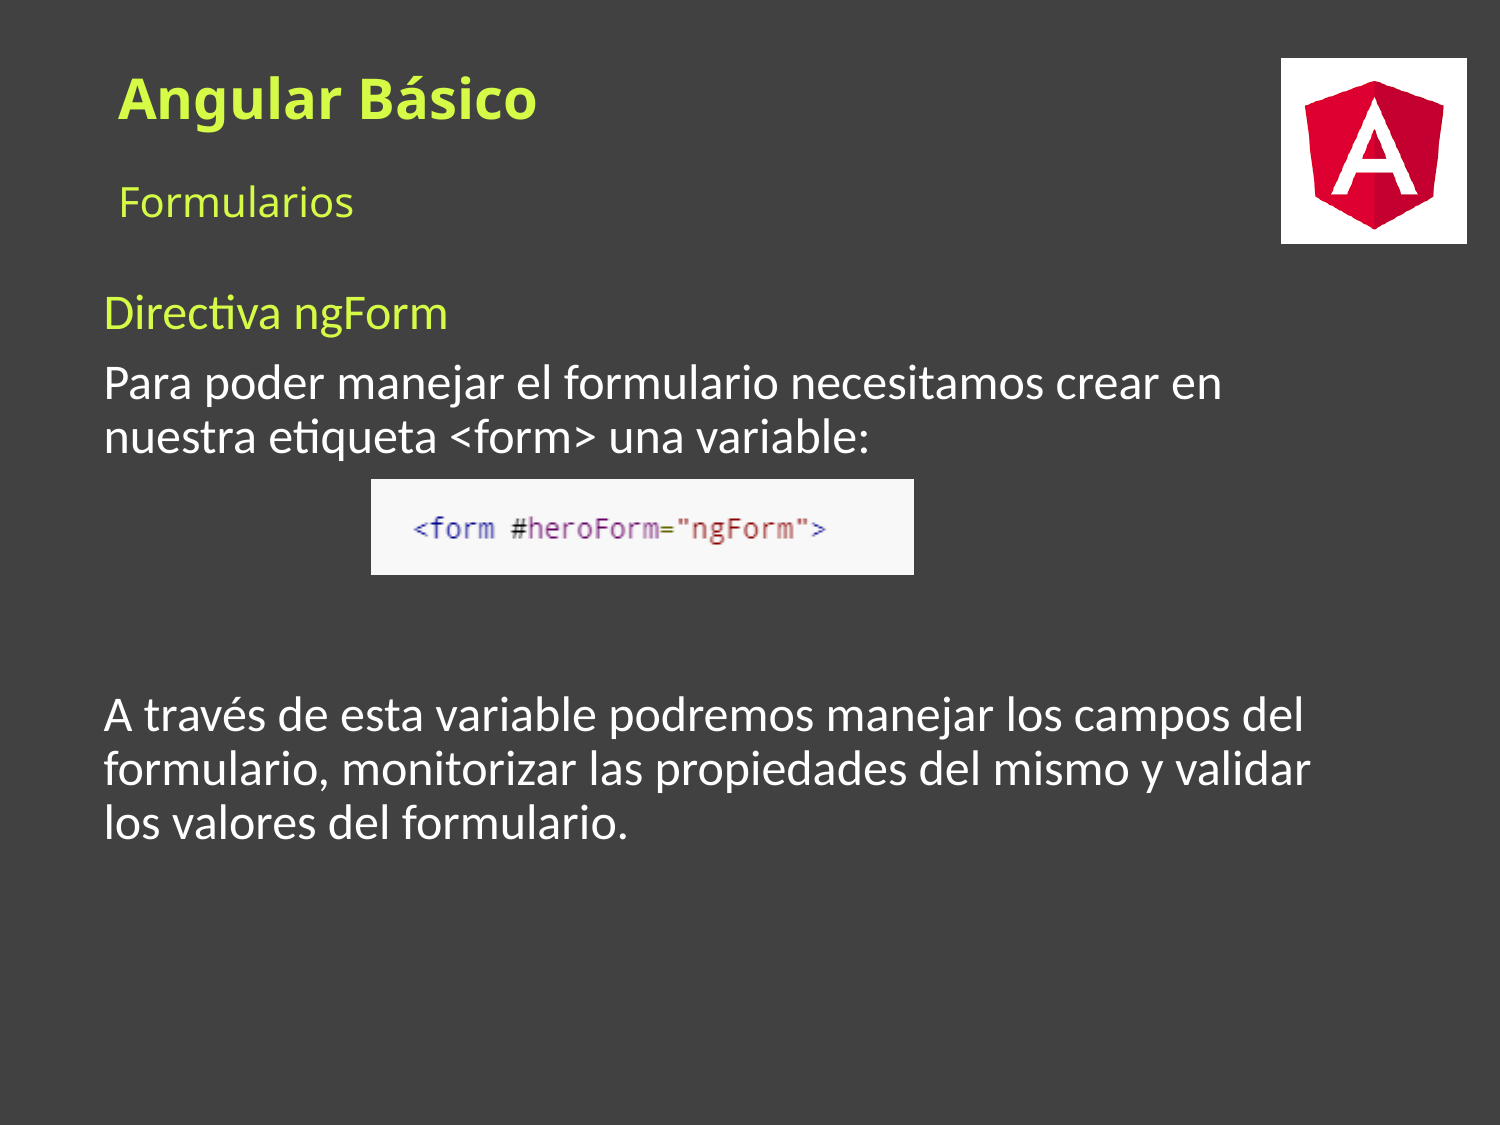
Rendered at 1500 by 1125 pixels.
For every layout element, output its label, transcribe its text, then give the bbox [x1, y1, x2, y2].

picture [371, 479, 914, 575]
picture [1281, 58, 1467, 244]
title Angular Básico [103, 59, 1282, 144]
list Formularios [103, 163, 1282, 244]
list Directiva ngForm Para poder manejar el formulario necesitamos crear en nuestra etiqueta <form> una variable: A través de esta variable podremos manejar los campos del formulario, monitorizar las propiedades del mismo y validar los valores del formulario. [88, 278, 1383, 993]
